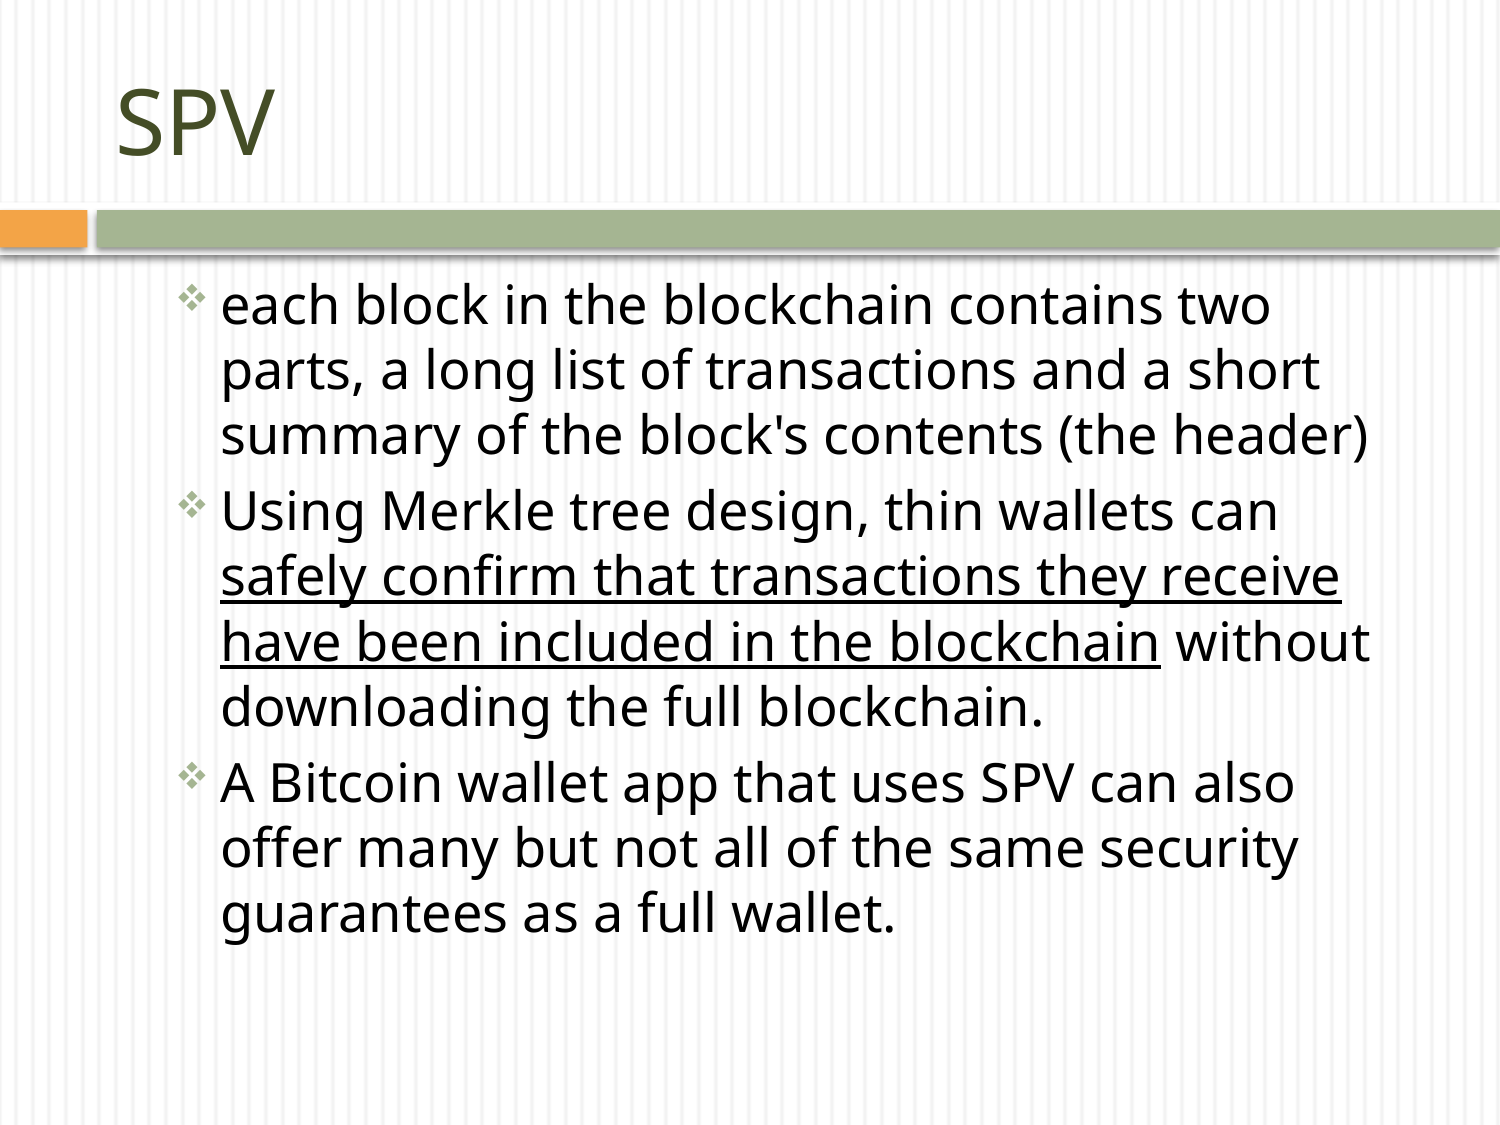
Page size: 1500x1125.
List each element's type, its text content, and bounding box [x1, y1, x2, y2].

list each block in the blockchain contains two parts, a long list of transactions and a short summary of the block's contents (the header) Using Merkle tree design, thin wallets can safely confirm that transactions they receive have been included in the blockchain without downloading the full blockchain. A Bitcoin wallet app that uses SPV can also offer many but not all of the same security guarantees as a full wallet. [100, 262, 1438, 1000]
title SPV [100, 37, 1438, 200]
